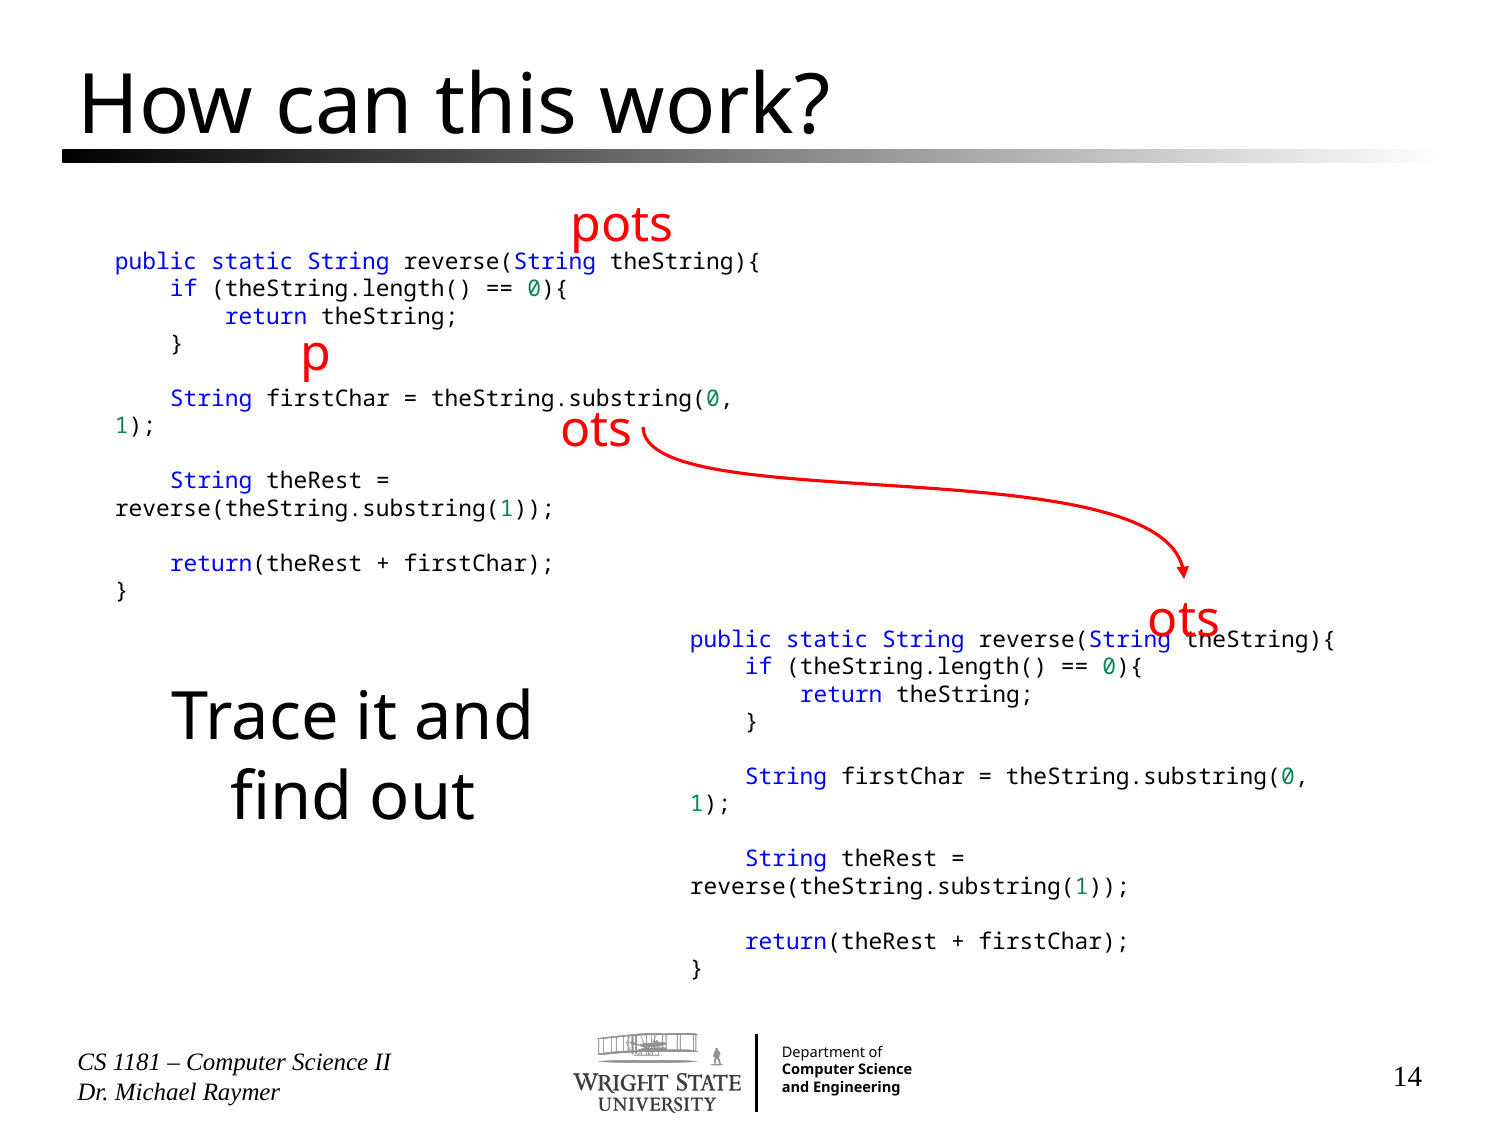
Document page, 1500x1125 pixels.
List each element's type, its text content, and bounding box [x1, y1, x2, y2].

slide_number 14 [1125, 1037, 1438, 1113]
text_box public static String reverse(String theString){ if (theString.length() == 0){ return theString; } String firstChar = theString.substring(0, 1); String theRest = reverse(theString.substring(1)); return(theRest + firstChar); } [675, 616, 1375, 989]
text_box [643, 426, 1185, 580]
text_box p [285, 313, 346, 388]
text_box Trace it and find out [118, 665, 588, 841]
text_box pots [555, 183, 689, 259]
footer CS 1181 – Computer Science II Dr. Michael Raymer [62, 1037, 438, 1113]
text_box public static String reverse(String theString){ if (theString.length() == 0){ return theString; } String firstChar = theString.substring(0, 1); String theRest = reverse(theString.substring(1)); return(theRest + firstChar); } [99, 238, 800, 611]
title How can this work? [62, 50, 1438, 150]
picture [573, 1033, 741, 1113]
text_box ots [545, 389, 648, 464]
text_box ots [1133, 578, 1235, 654]
